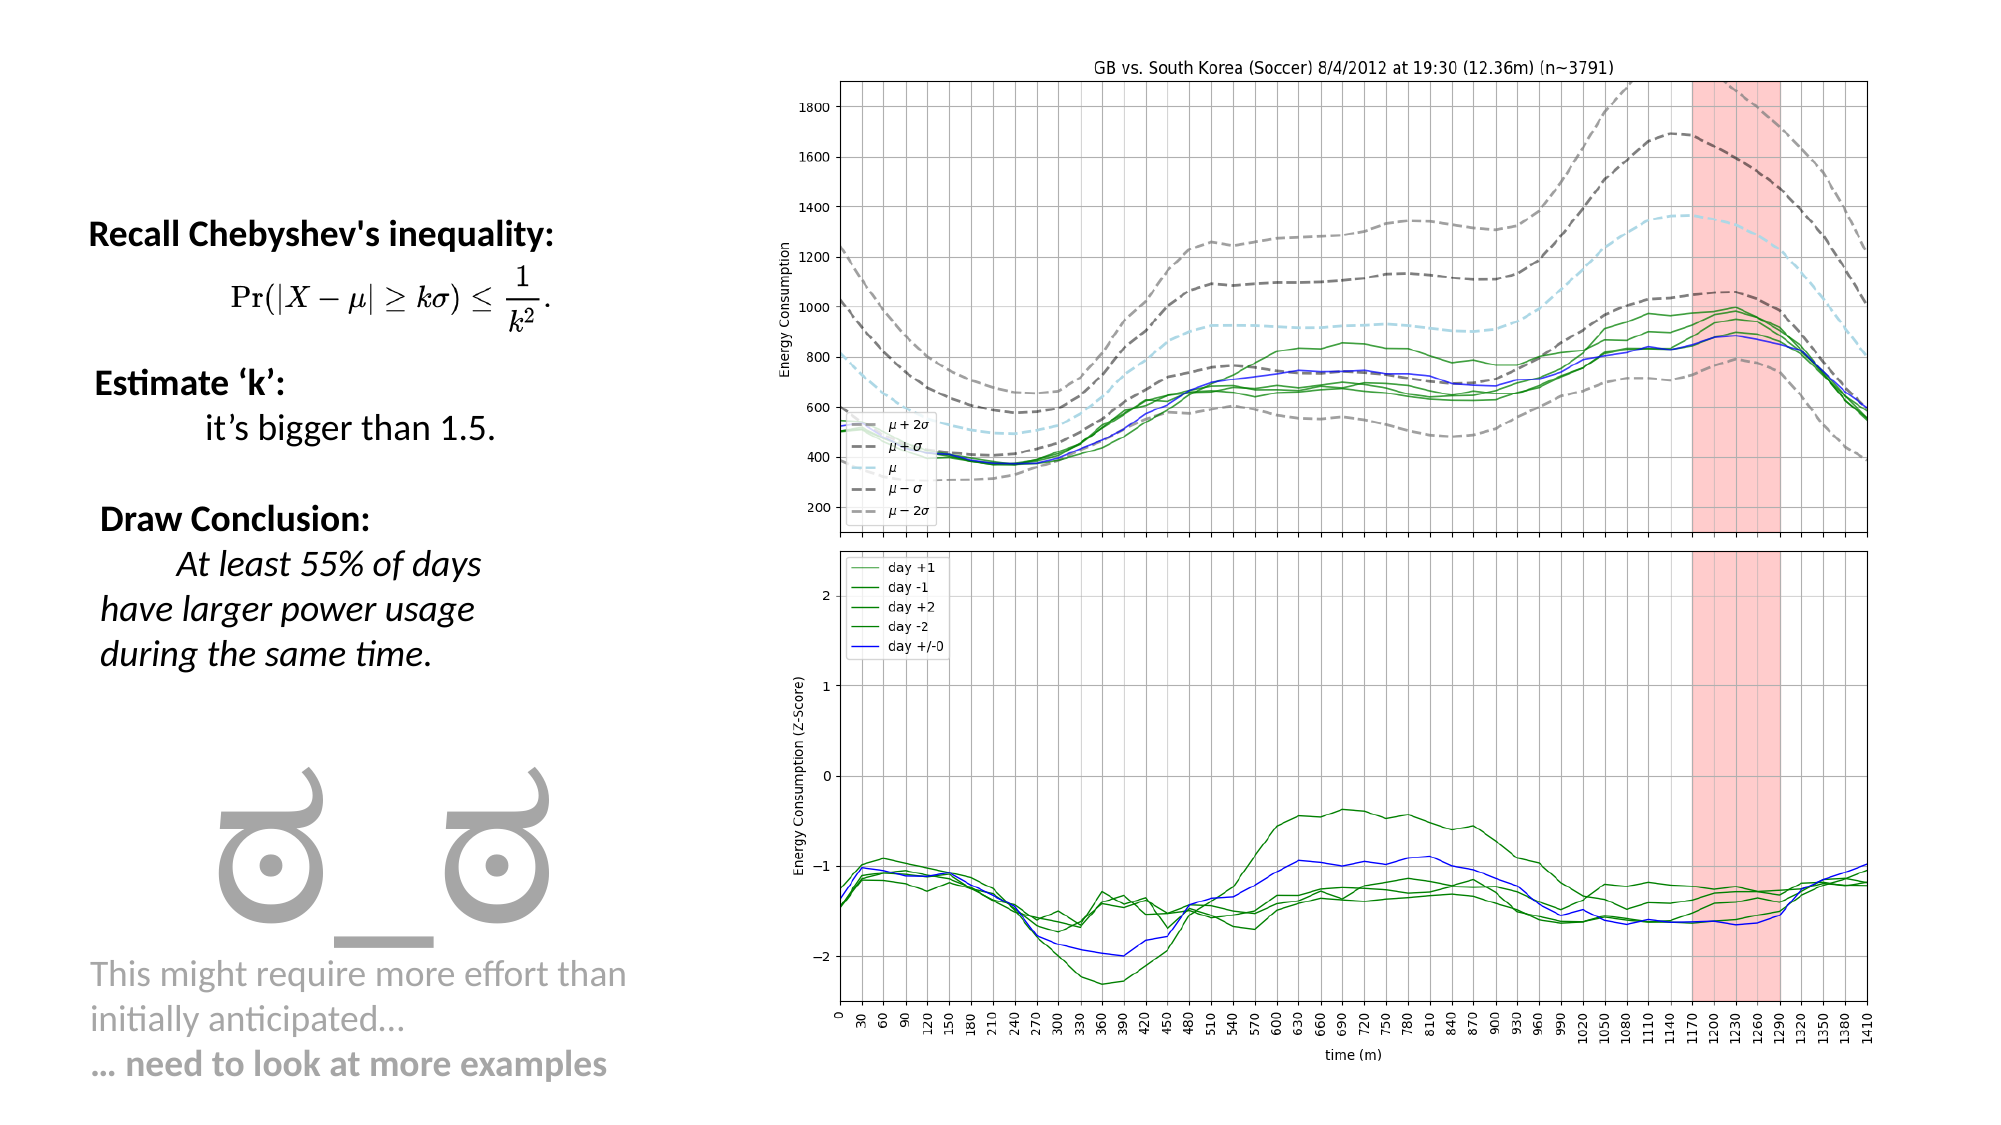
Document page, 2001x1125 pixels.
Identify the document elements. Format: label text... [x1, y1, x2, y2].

text_box ಠ_ಠ [194, 714, 685, 1014]
text_box This might require more effort than initially anticipated… … need to look at more examples [75, 941, 659, 1092]
text_box Estimate ‘k’: it’s bigger than 1.5. [79, 350, 523, 455]
picture [230, 262, 552, 336]
text_box Draw Conclusion: At least 55% of days have larger power usage during the same time. [85, 486, 516, 682]
text_box Recall Chebyshev's inequality: [73, 201, 685, 352]
picture [765, 46, 1887, 1075]
